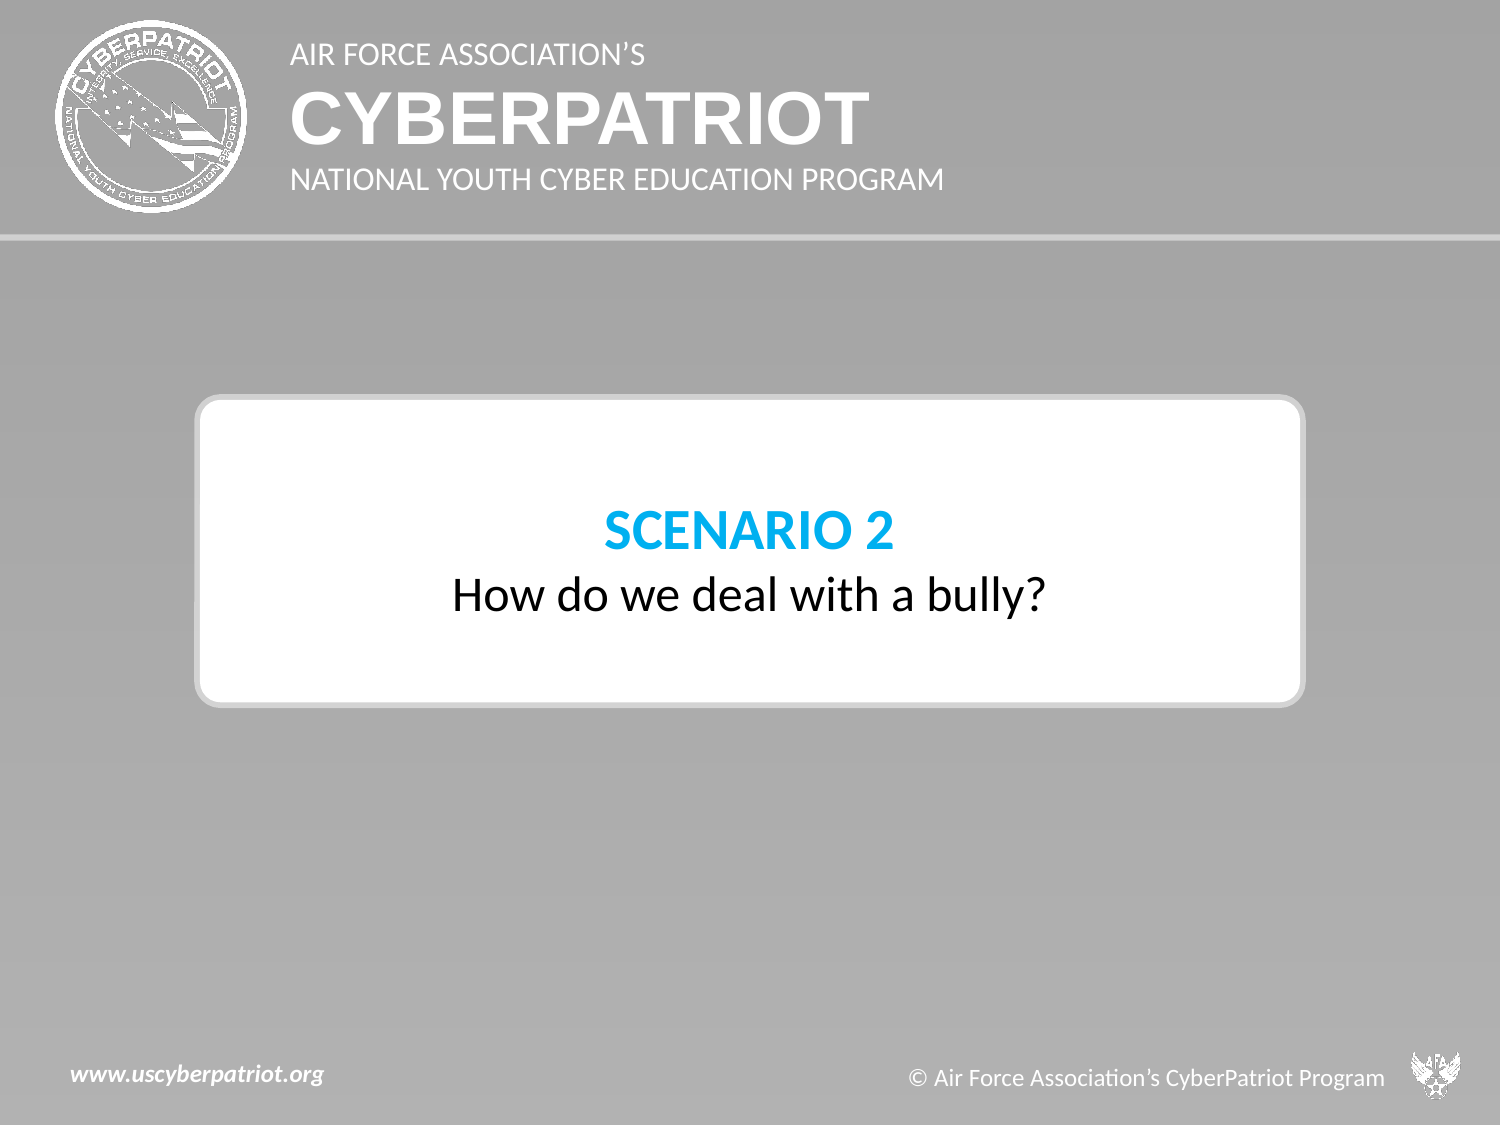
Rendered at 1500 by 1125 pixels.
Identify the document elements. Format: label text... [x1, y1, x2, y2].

picture [55, 20, 247, 213]
picture [1410, 1051, 1461, 1100]
title SCENARIO 2 How do we deal with a bully? [199, 459, 1301, 653]
